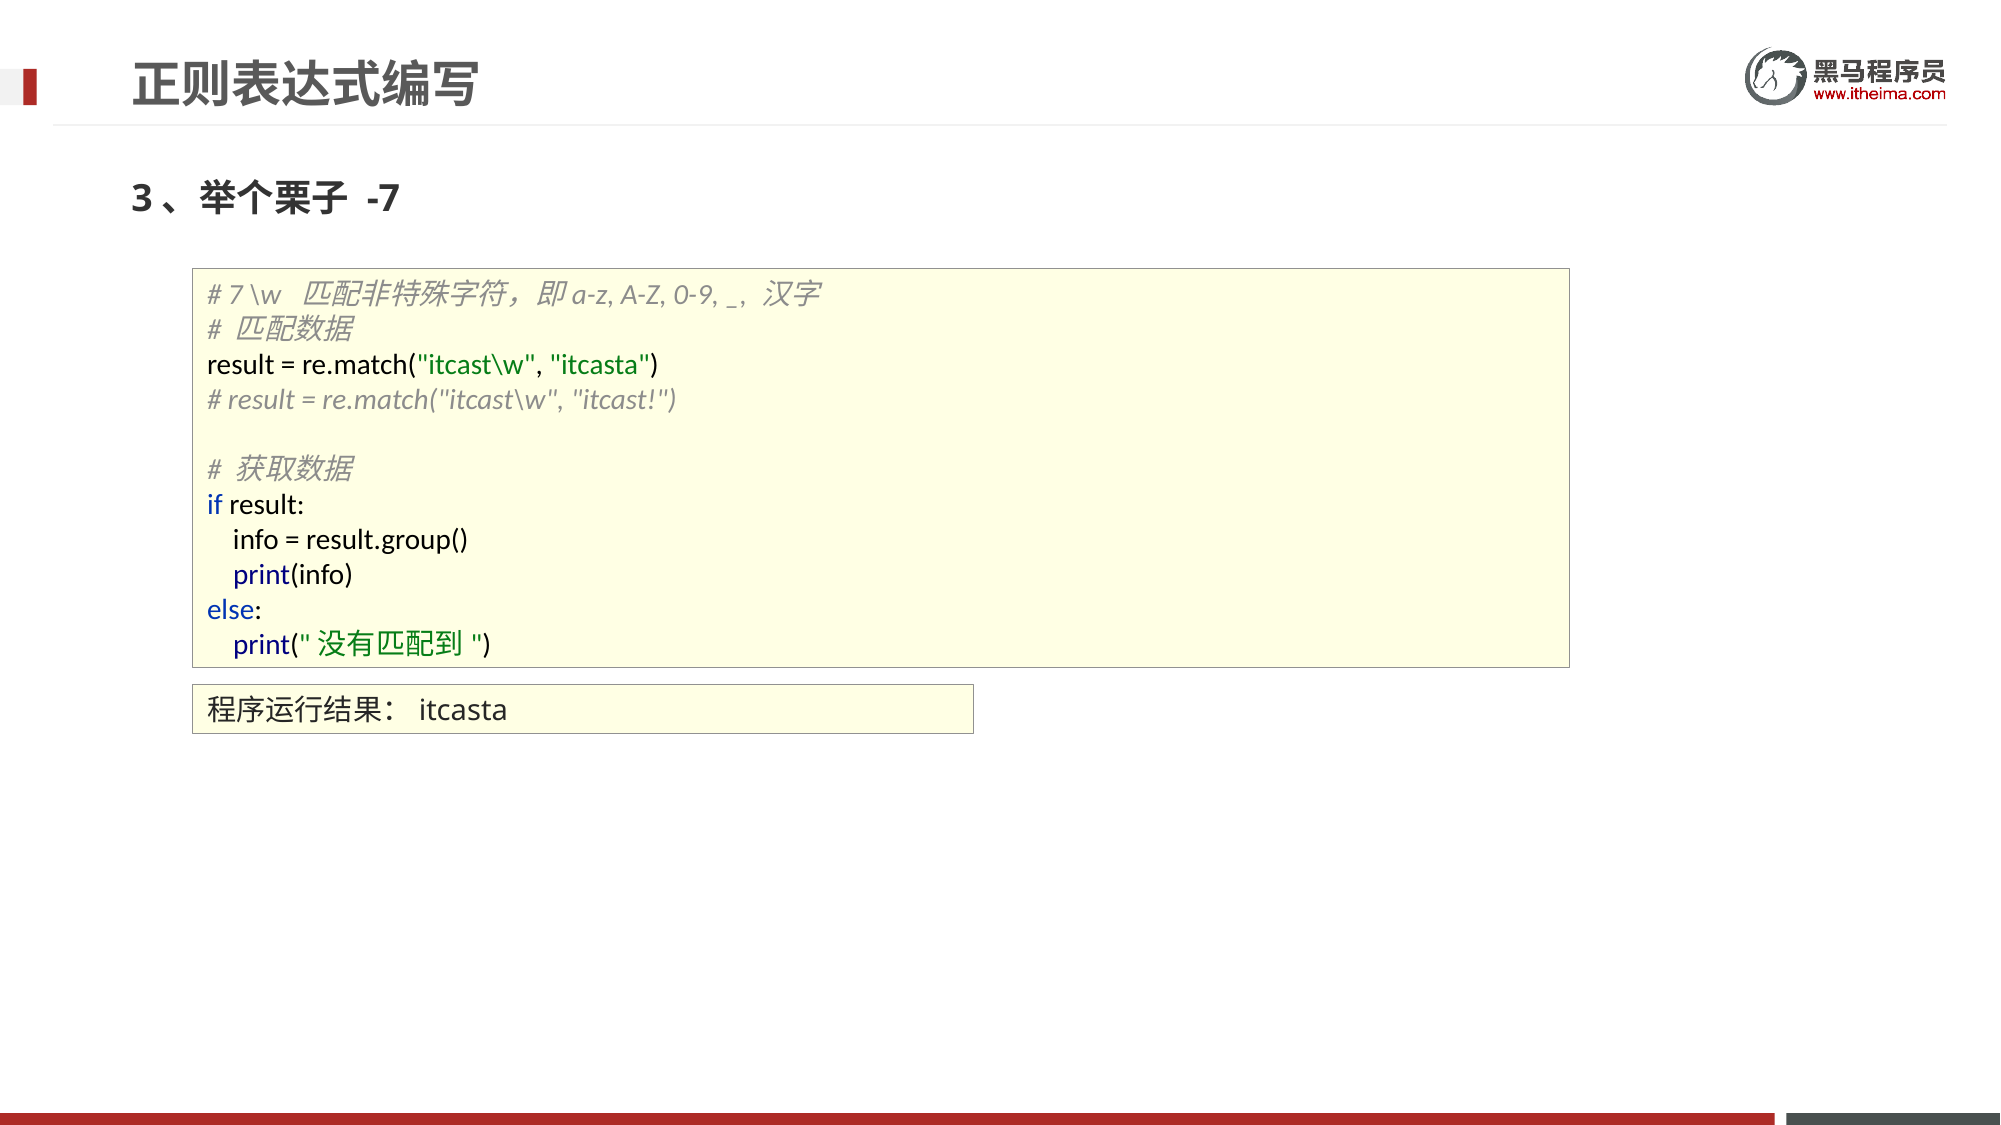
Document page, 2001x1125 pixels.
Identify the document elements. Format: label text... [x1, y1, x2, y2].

picture [1744, 46, 1946, 106]
text_box # 7 \w 匹配非特殊字符，即a-z, A-Z, 0-9, _, 汉字 # 匹配数据 result = re.match("itcast\w", "itcasta") # result = re.match("itcast\w", "itcast!") # 获取数据 if result: info = result.group() print(info) else: print("没有匹配到") [192, 268, 1570, 668]
list 3、举个栗子 -7 [116, 154, 1880, 239]
title 正则表达式编写 [116, 40, 1556, 125]
text_box 程序运行结果：itcasta [192, 683, 974, 734]
